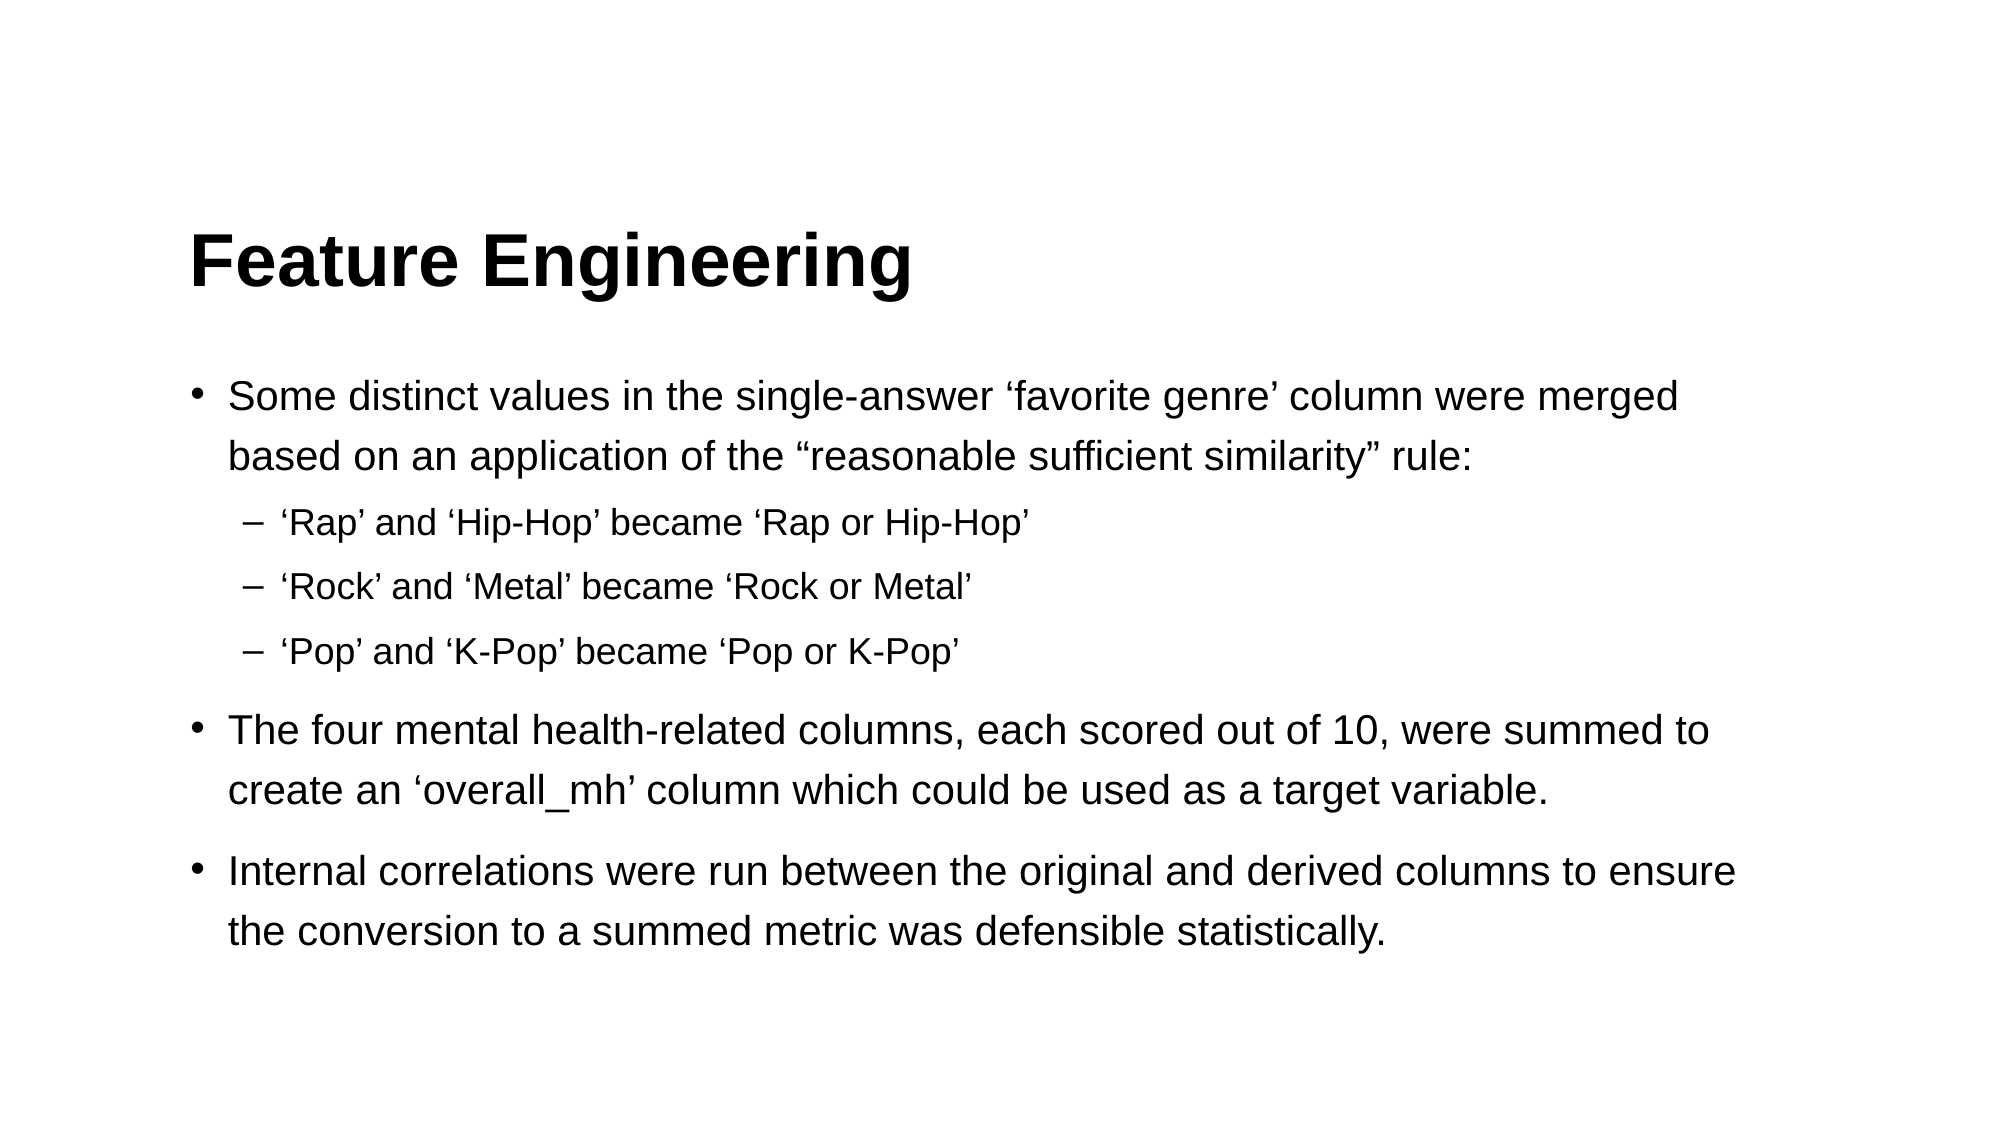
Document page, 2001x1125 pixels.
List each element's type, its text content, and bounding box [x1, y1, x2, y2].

list Some distinct values in the single-answer ‘favorite genre’ column were merged based on an application of the “reasonable sufficient similarity” rule: ‘Rap’ and ‘Hip-Hop’ became ‘Rap or Hip-Hop’ ‘Rock’ and ‘Metal’ became ‘Rock or Metal’ ‘Pop’ and ‘K-Pop’ became ‘Pop or K-Pop’ The four mental health-related columns, each scored out of 10, were summed to create an ‘overall_mh’ column which could be used as a target variable. Internal correlations were run between the original and derived columns to ensure the conversion to a summed metric was defensible statistically. [175, 351, 1758, 987]
title Feature Engineering [174, 153, 1633, 311]
